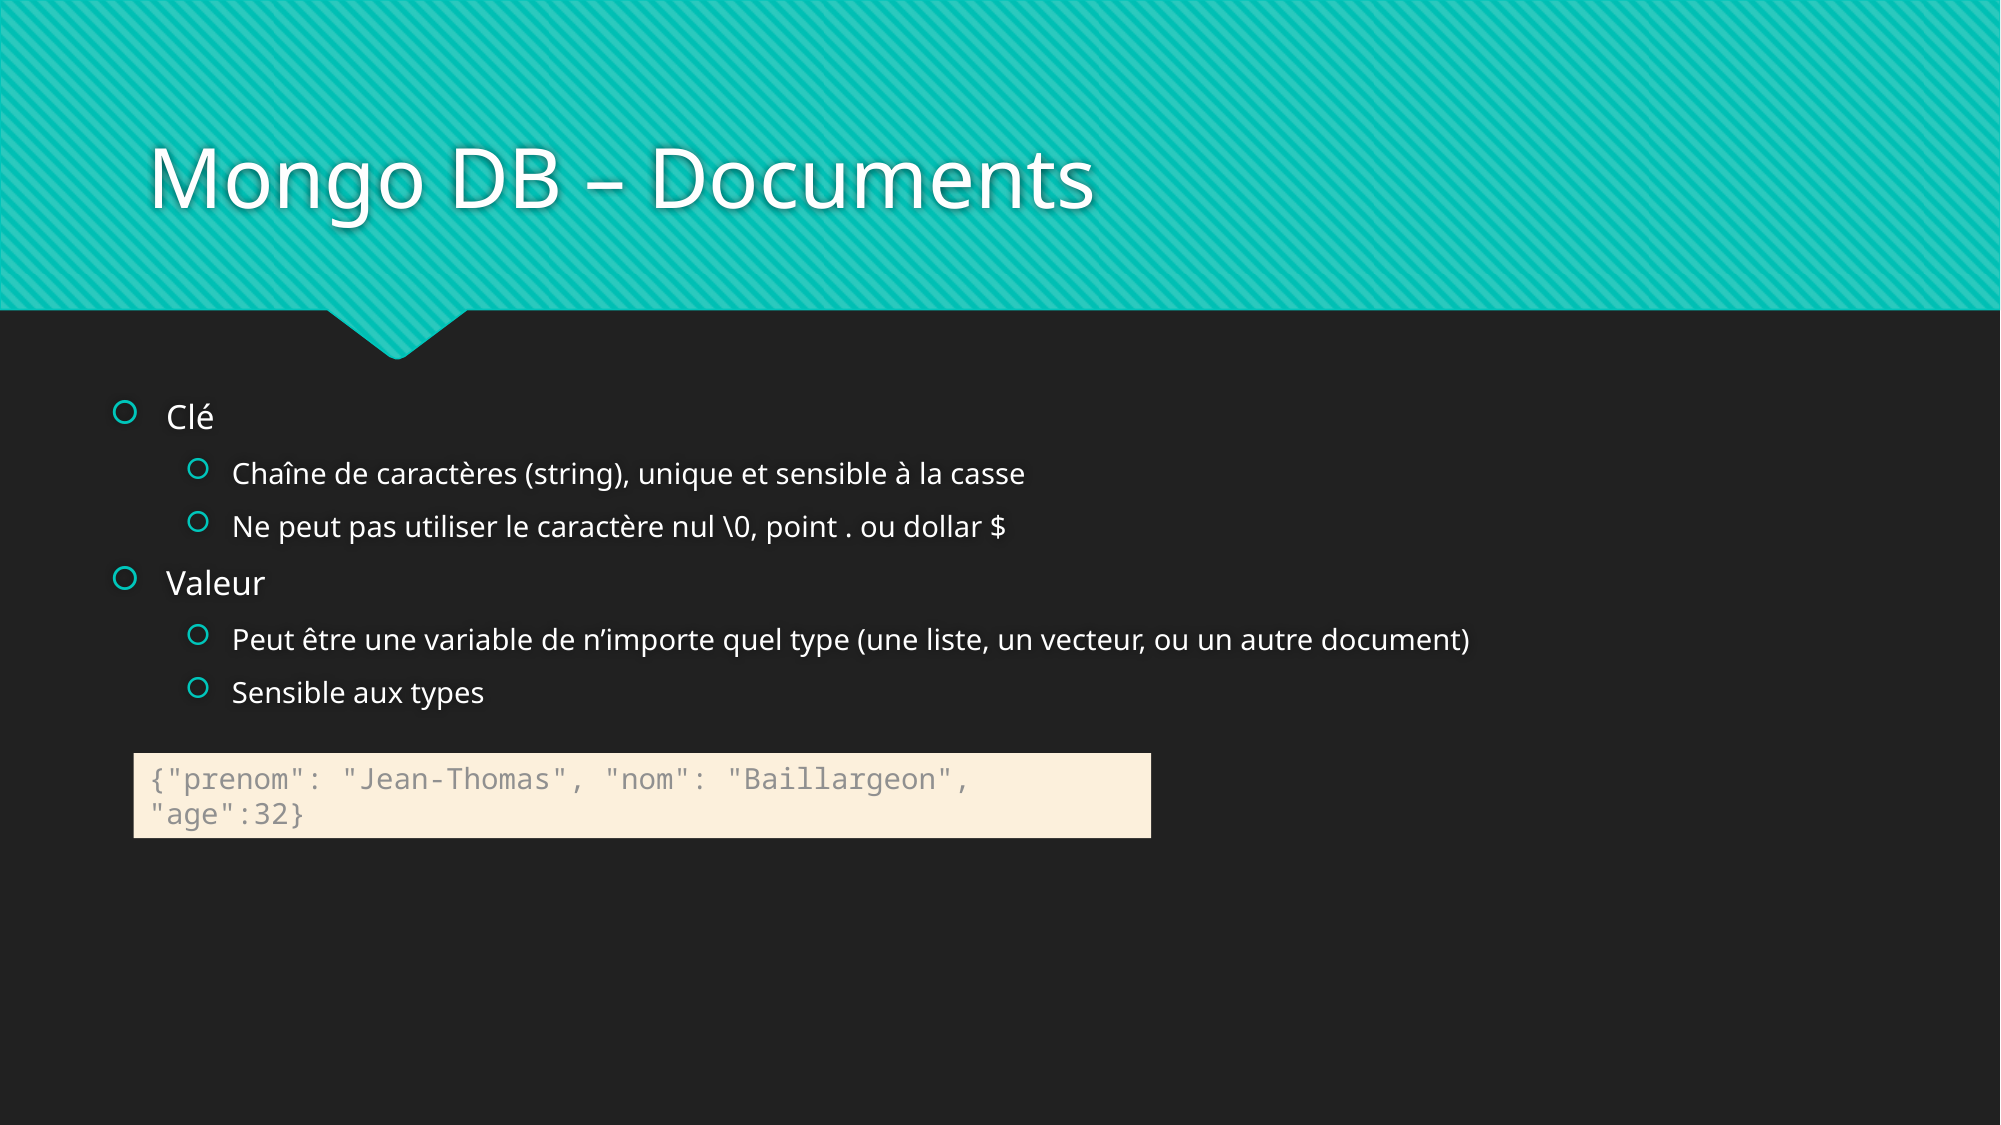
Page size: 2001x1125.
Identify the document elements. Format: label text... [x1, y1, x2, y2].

list Clé Chaîne de caractères (string), unique et sensible à la casse Ne peut pas utiliser le caractère nul \0, point . ou dollar $ Valeur Peut être une variable de n’importe quel type (une liste, un vecteur, ou un autre document) Sensible aux types [95, 369, 1827, 737]
text_box {"prenom": "Jean-Thomas", "nom": "Baillargeon", "age":32} [133, 753, 1152, 839]
title Mongo DB – Documents [132, 73, 1868, 233]
